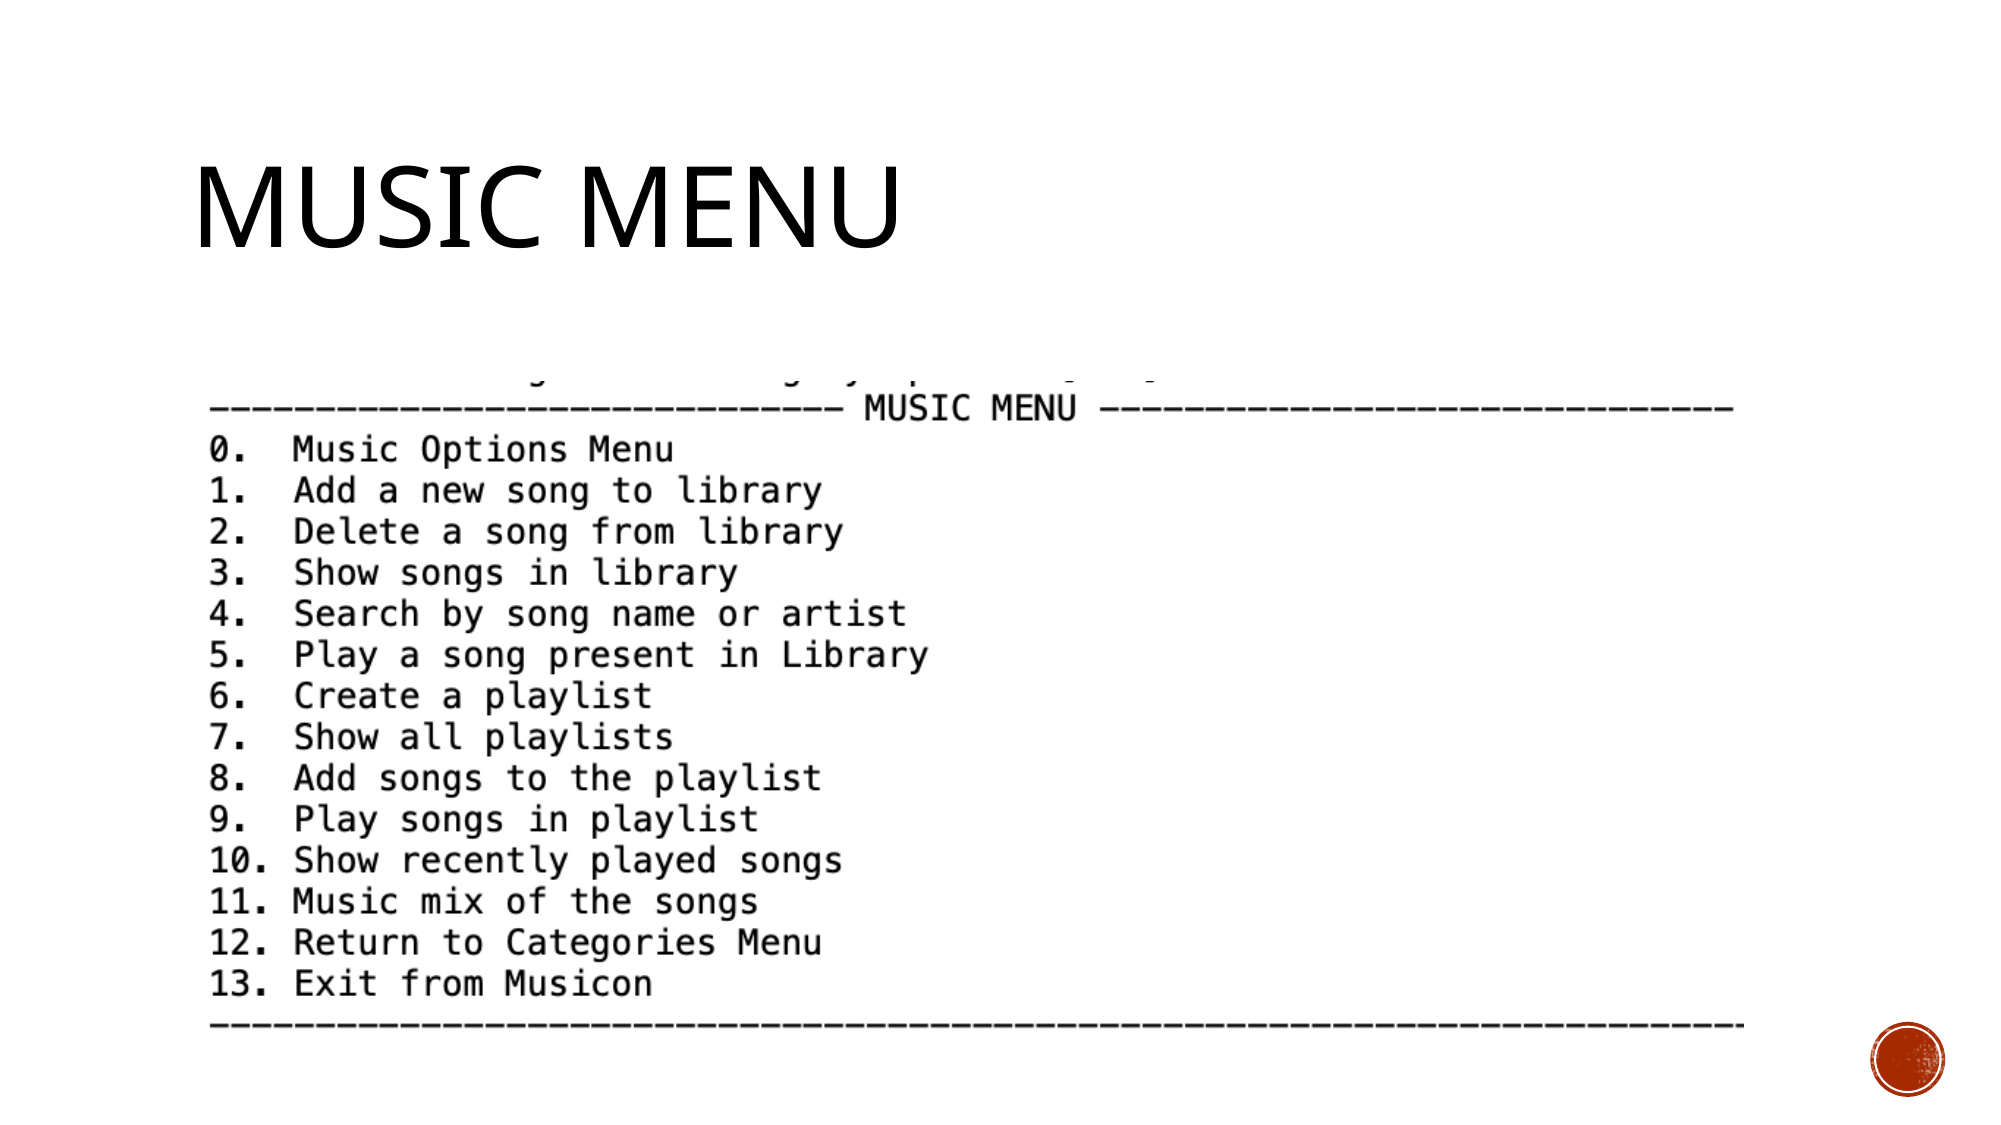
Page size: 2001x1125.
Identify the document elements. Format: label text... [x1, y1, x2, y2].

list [176, 383, 1743, 1061]
title Music menu [175, 79, 1826, 344]
